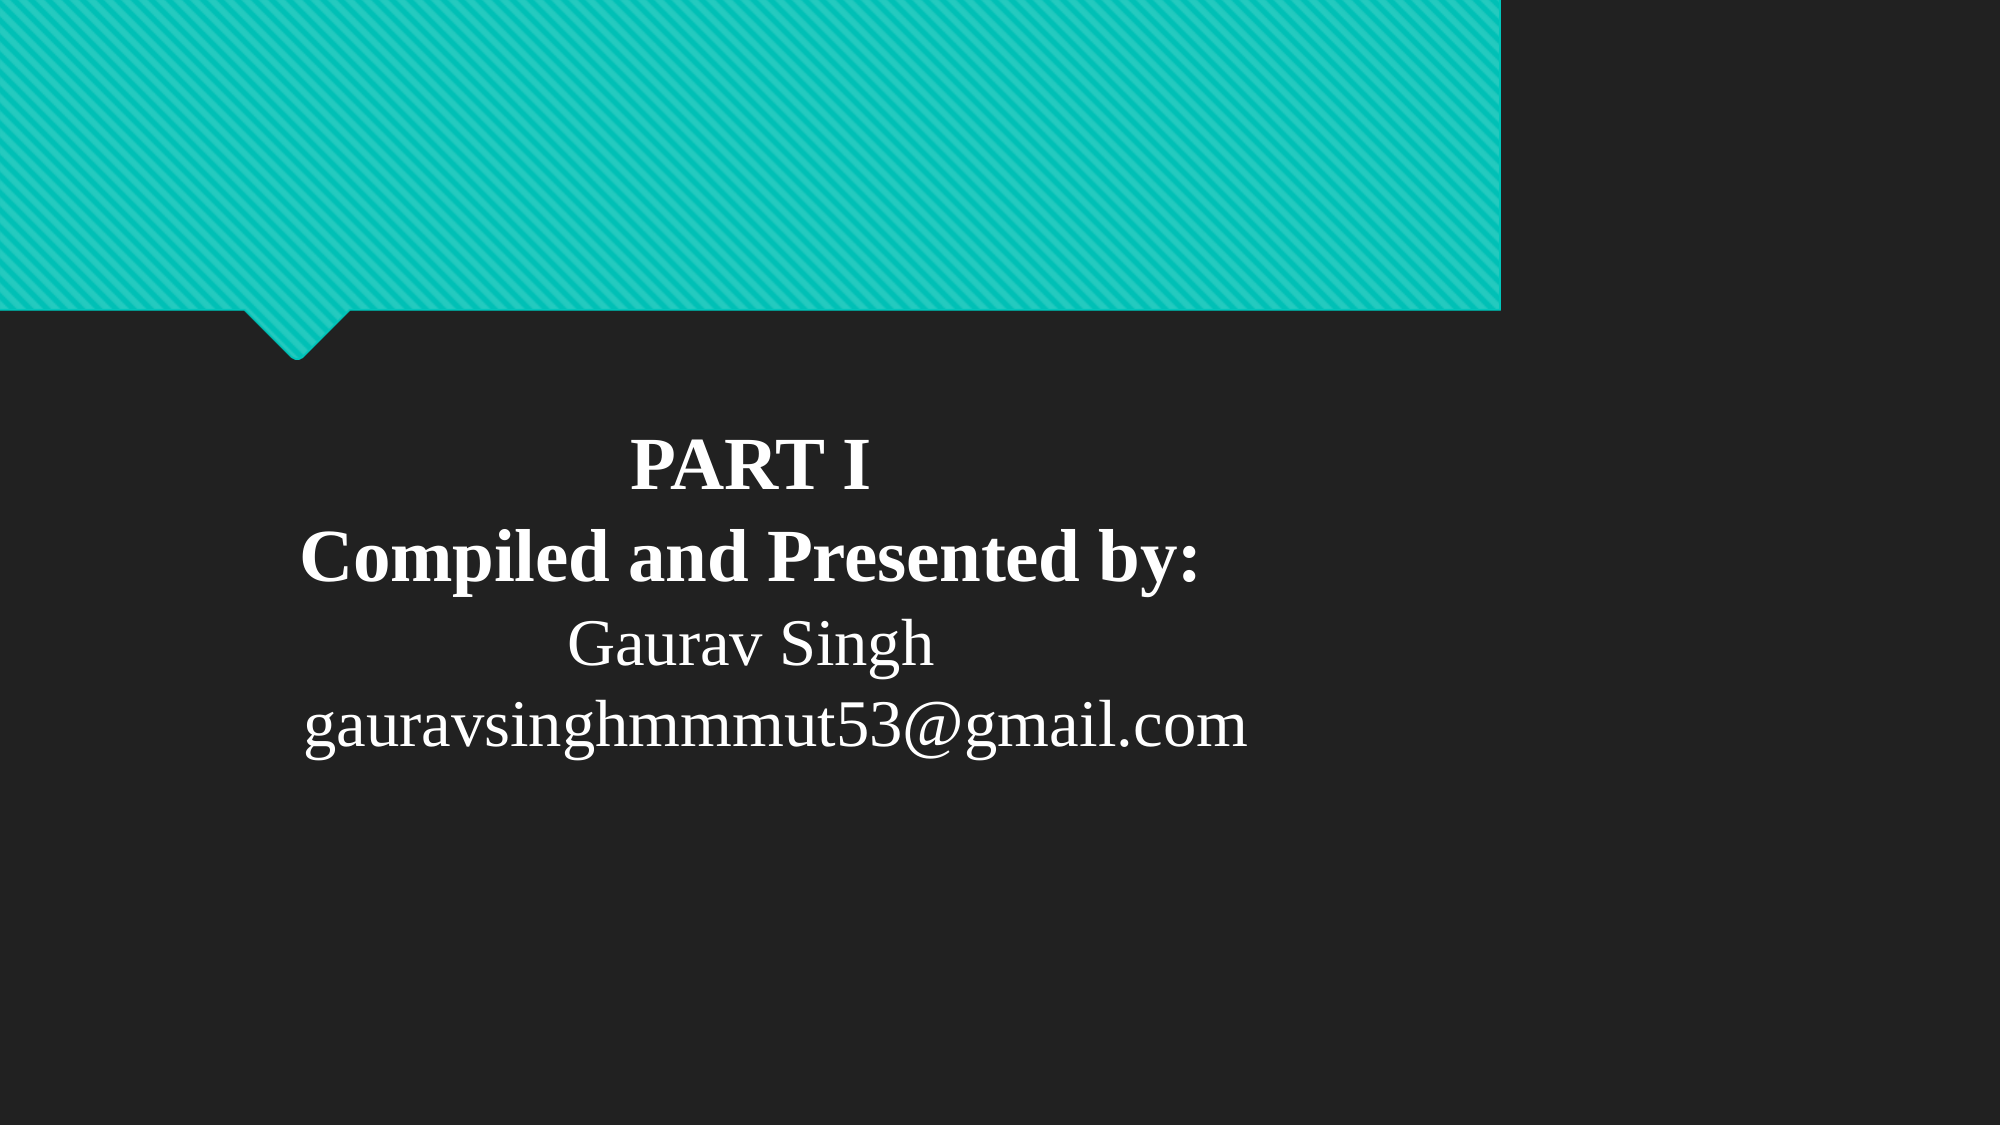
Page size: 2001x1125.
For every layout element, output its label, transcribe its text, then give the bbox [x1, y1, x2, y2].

picture [0, 0, 1501, 360]
text_box PART I Compiled and Presented by: Gaurav Singh gauravsinghmmmut53@gmail.com [150, 412, 1350, 842]
